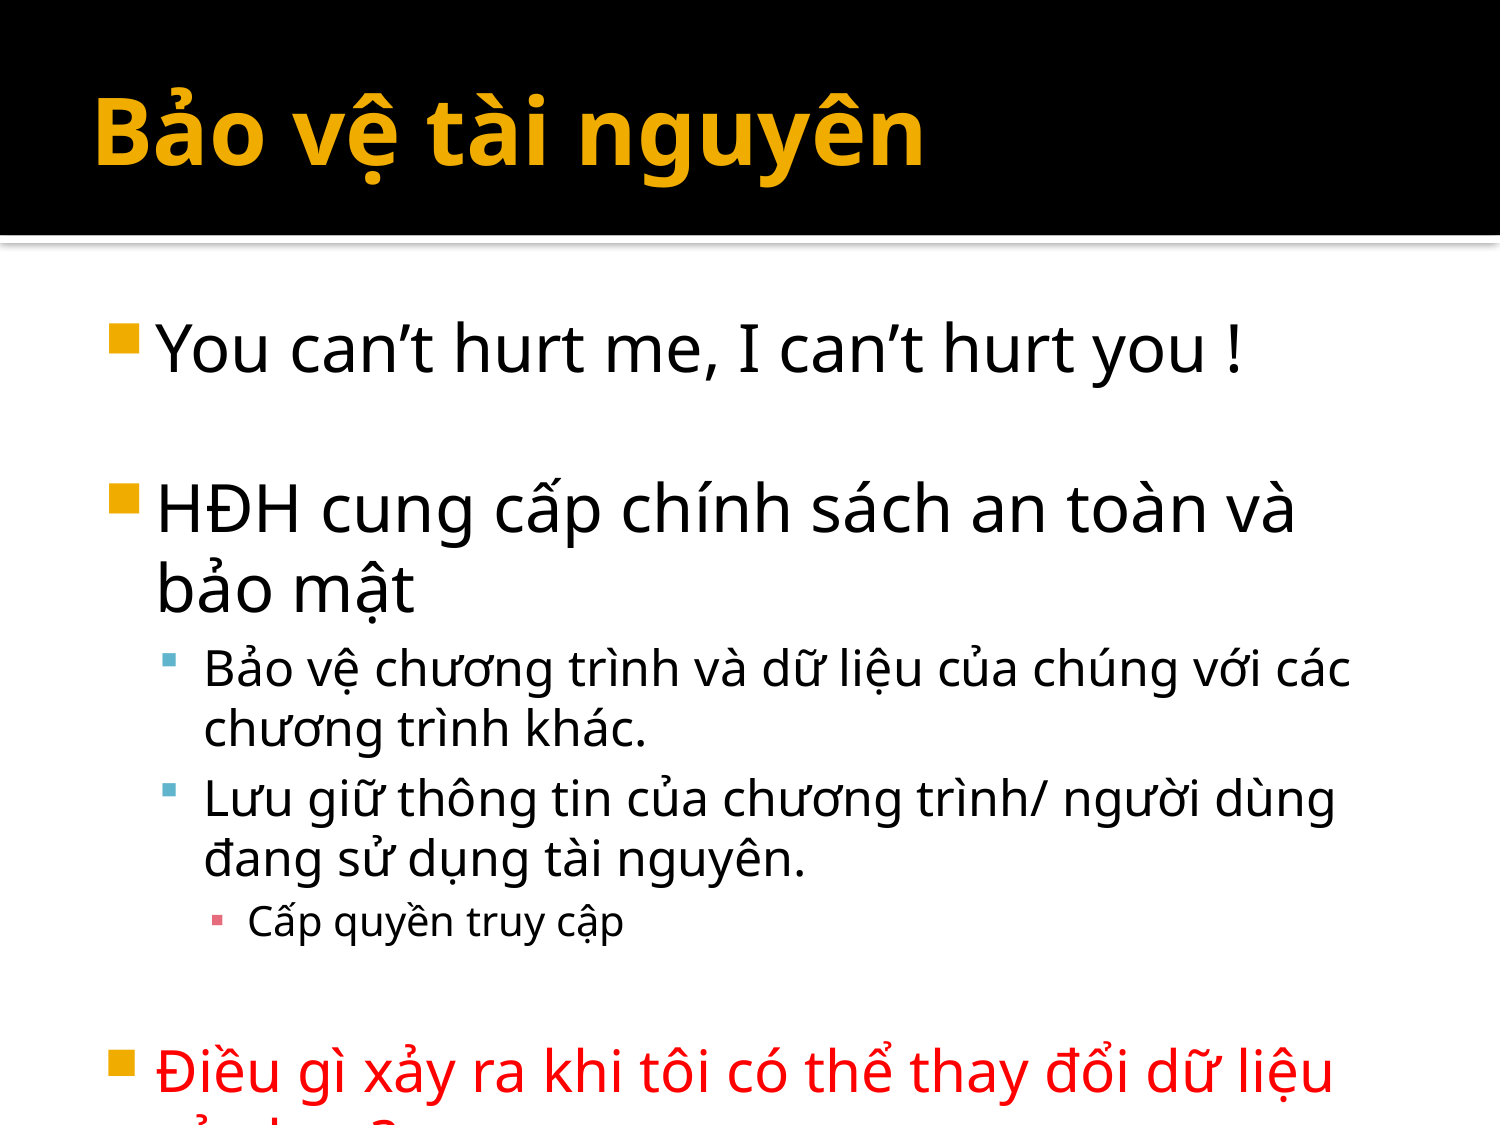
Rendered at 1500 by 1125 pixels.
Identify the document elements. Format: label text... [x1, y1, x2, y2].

list You can’t hurt me, I can’t hurt you ! HĐH cung cấp chính sách an toàn và bảo mật Bảo vệ chương trình và dữ liệu của chúng với các chương trình khác. Lưu giữ thông tin của chương trình/ người dùng đang sử dụng tài nguyên. Cấp quyền truy cập Điều gì xảy ra khi tôi có thể thay đổi dữ liệu của bạn? [75, 291, 1425, 1050]
title Bảo vệ tài nguyên [75, 25, 1425, 231]
